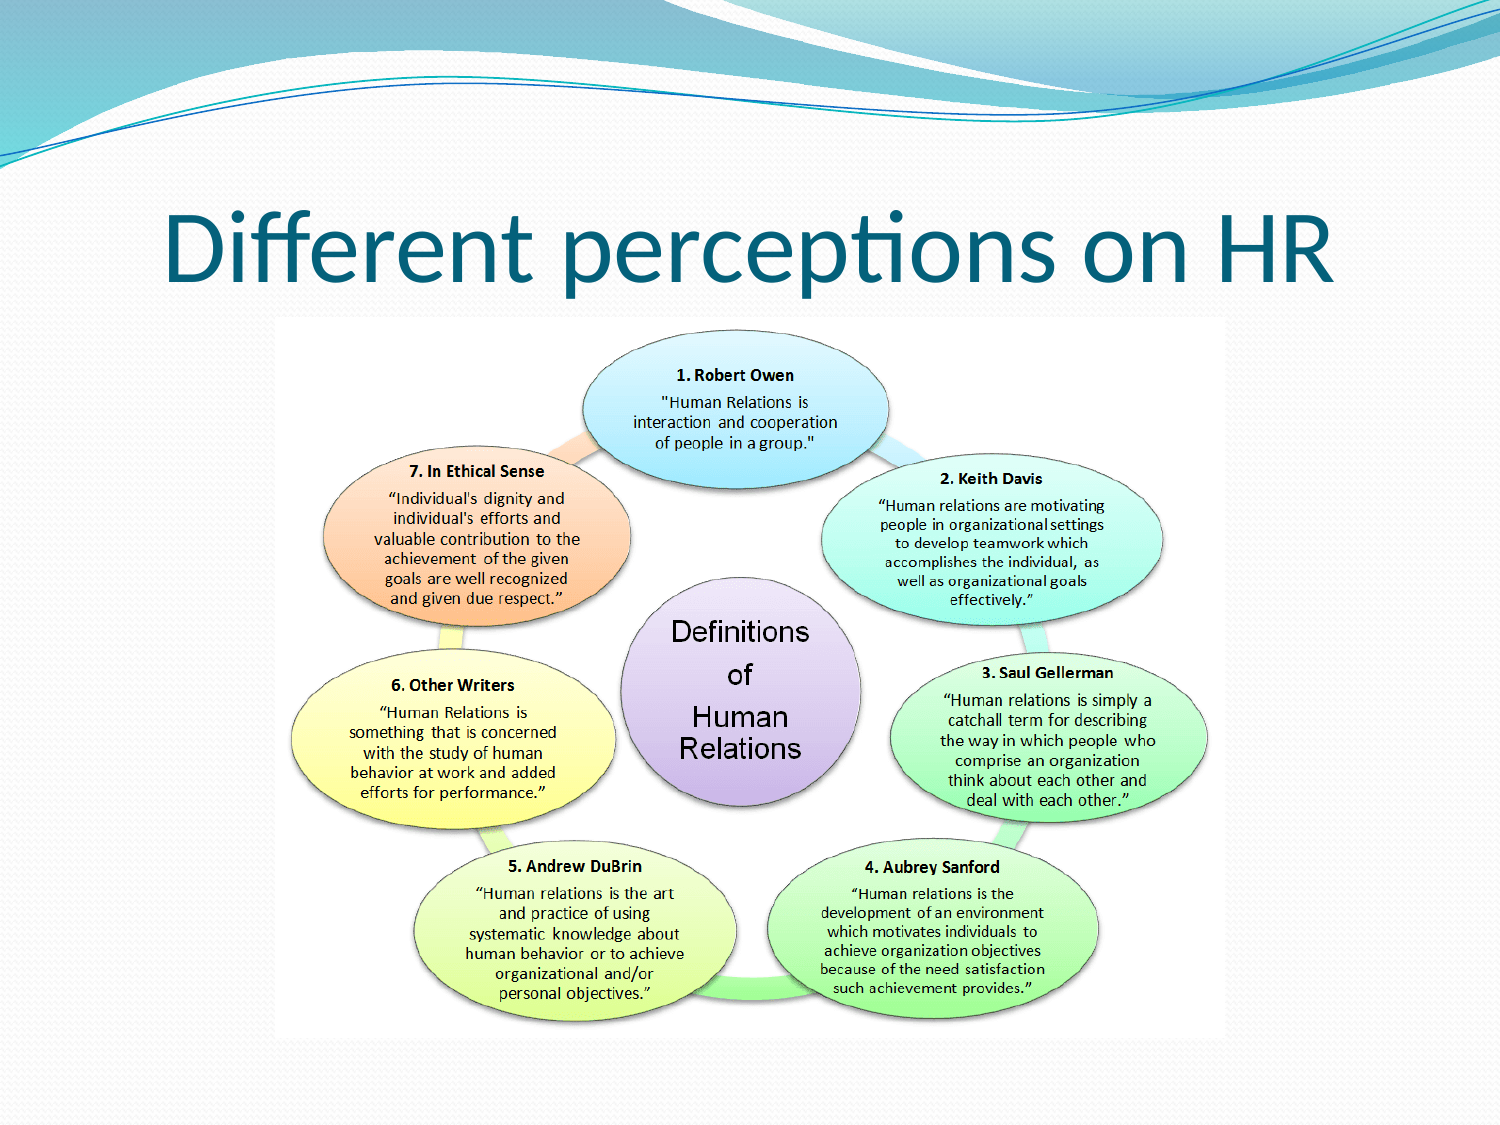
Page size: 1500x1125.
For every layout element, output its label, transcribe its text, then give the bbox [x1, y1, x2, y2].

title Different perceptions on HR [75, 115, 1425, 303]
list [274, 317, 1226, 1038]
